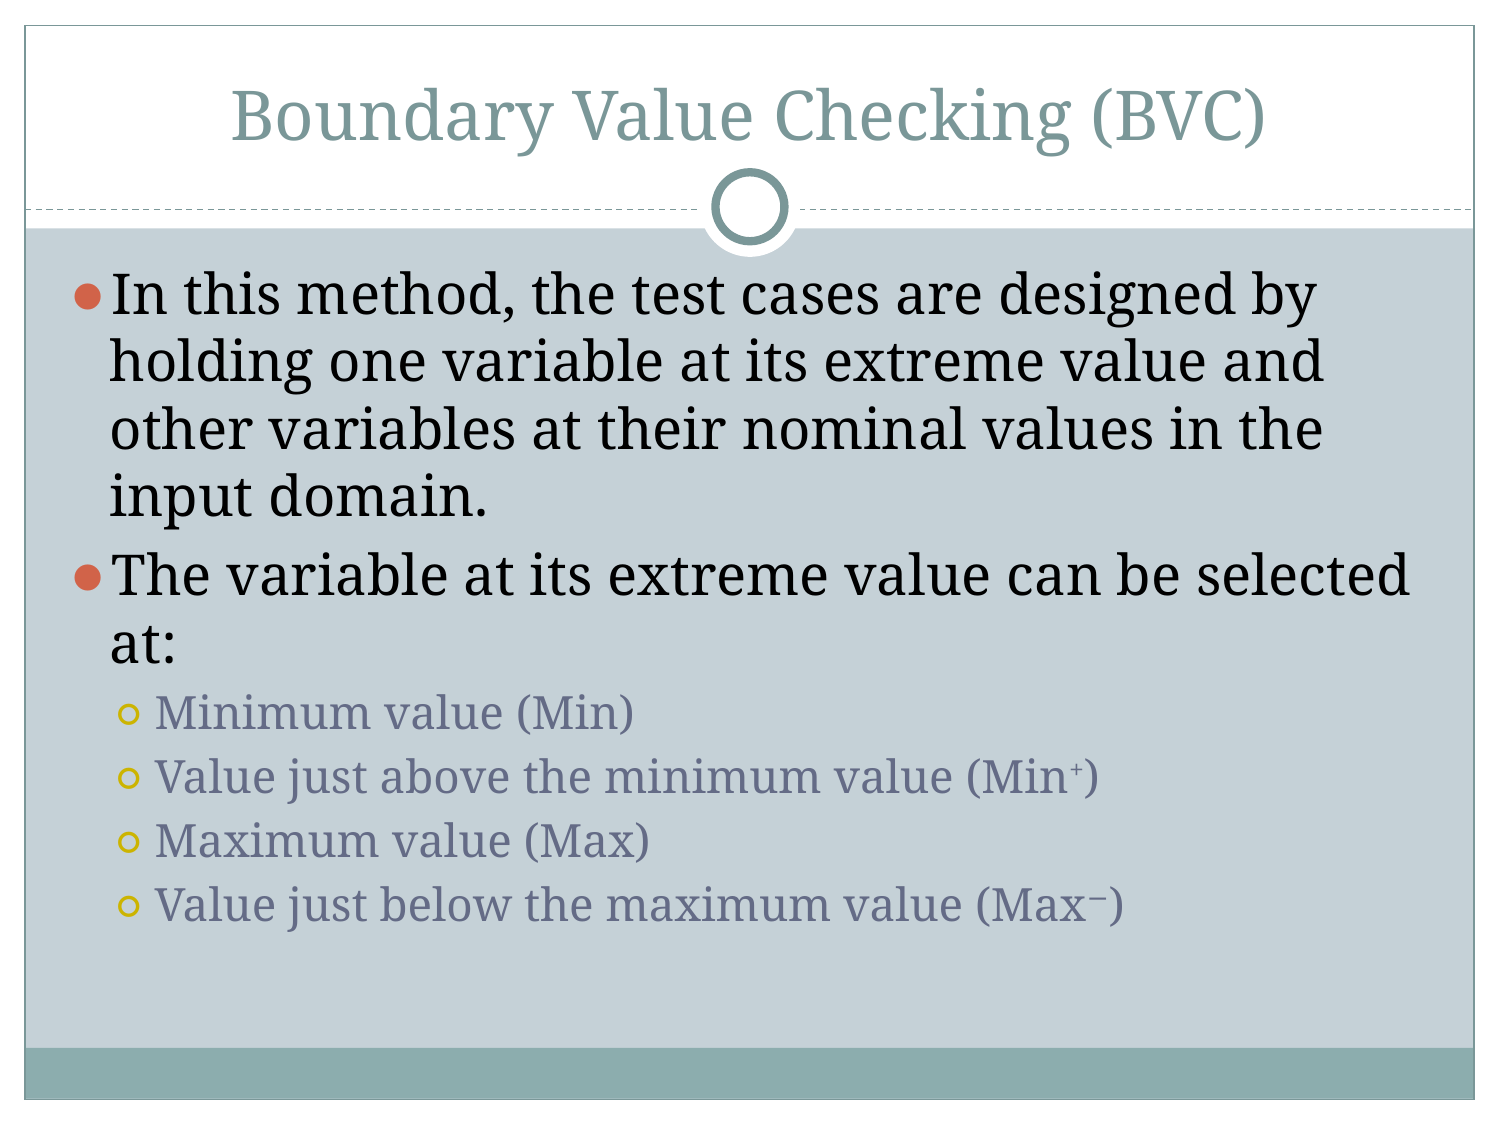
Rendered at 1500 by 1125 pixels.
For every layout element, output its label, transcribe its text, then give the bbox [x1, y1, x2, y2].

list In this method, the test cases are designed by holding one variable at its extreme value and other variables at their nominal values in the input domain. The variable at its extreme value can be selected at: Minimum value (Min) Value just above the minimum value (Min+) Maximum value (Max) Value just below the maximum value (Max−) [49, 250, 1445, 1001]
title Boundary Value Checking (BVC) [49, 37, 1450, 162]
